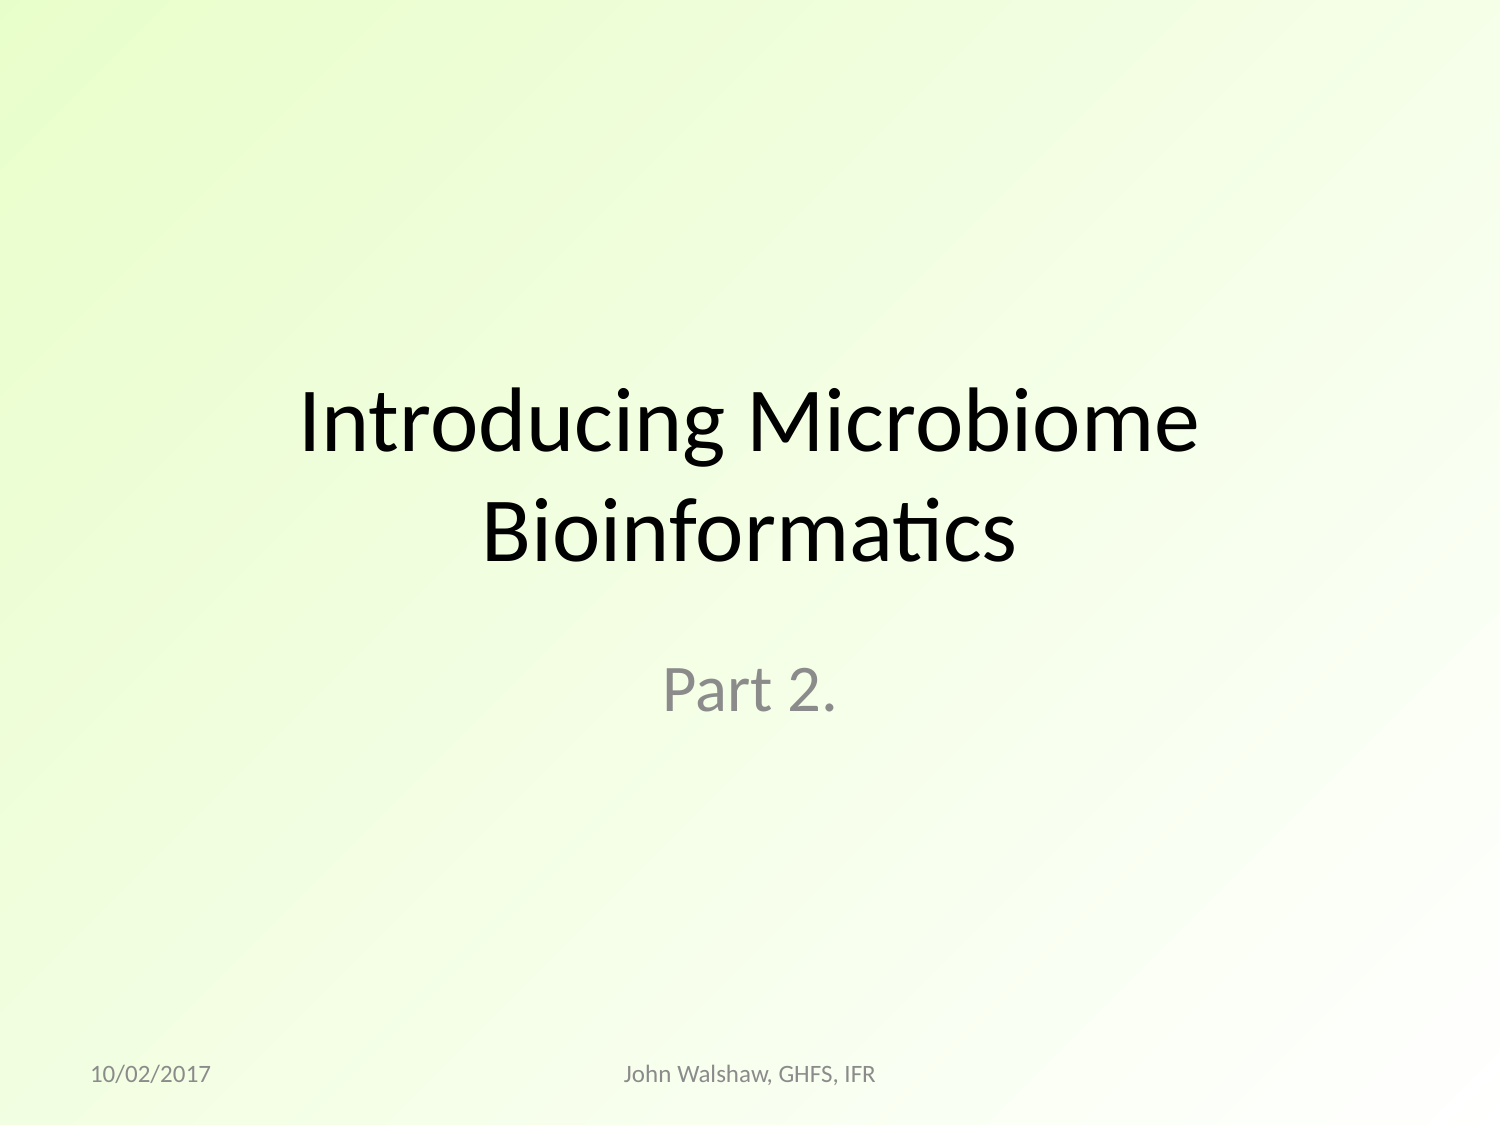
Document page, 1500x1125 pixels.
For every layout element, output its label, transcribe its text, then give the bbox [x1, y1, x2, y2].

title Introducing Microbiome Bioinformatics [112, 349, 1388, 591]
footer John Walshaw, GHFS, IFR [512, 1042, 988, 1103]
subtitle Part 2. [225, 637, 1275, 925]
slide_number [75, 1042, 425, 1103]
